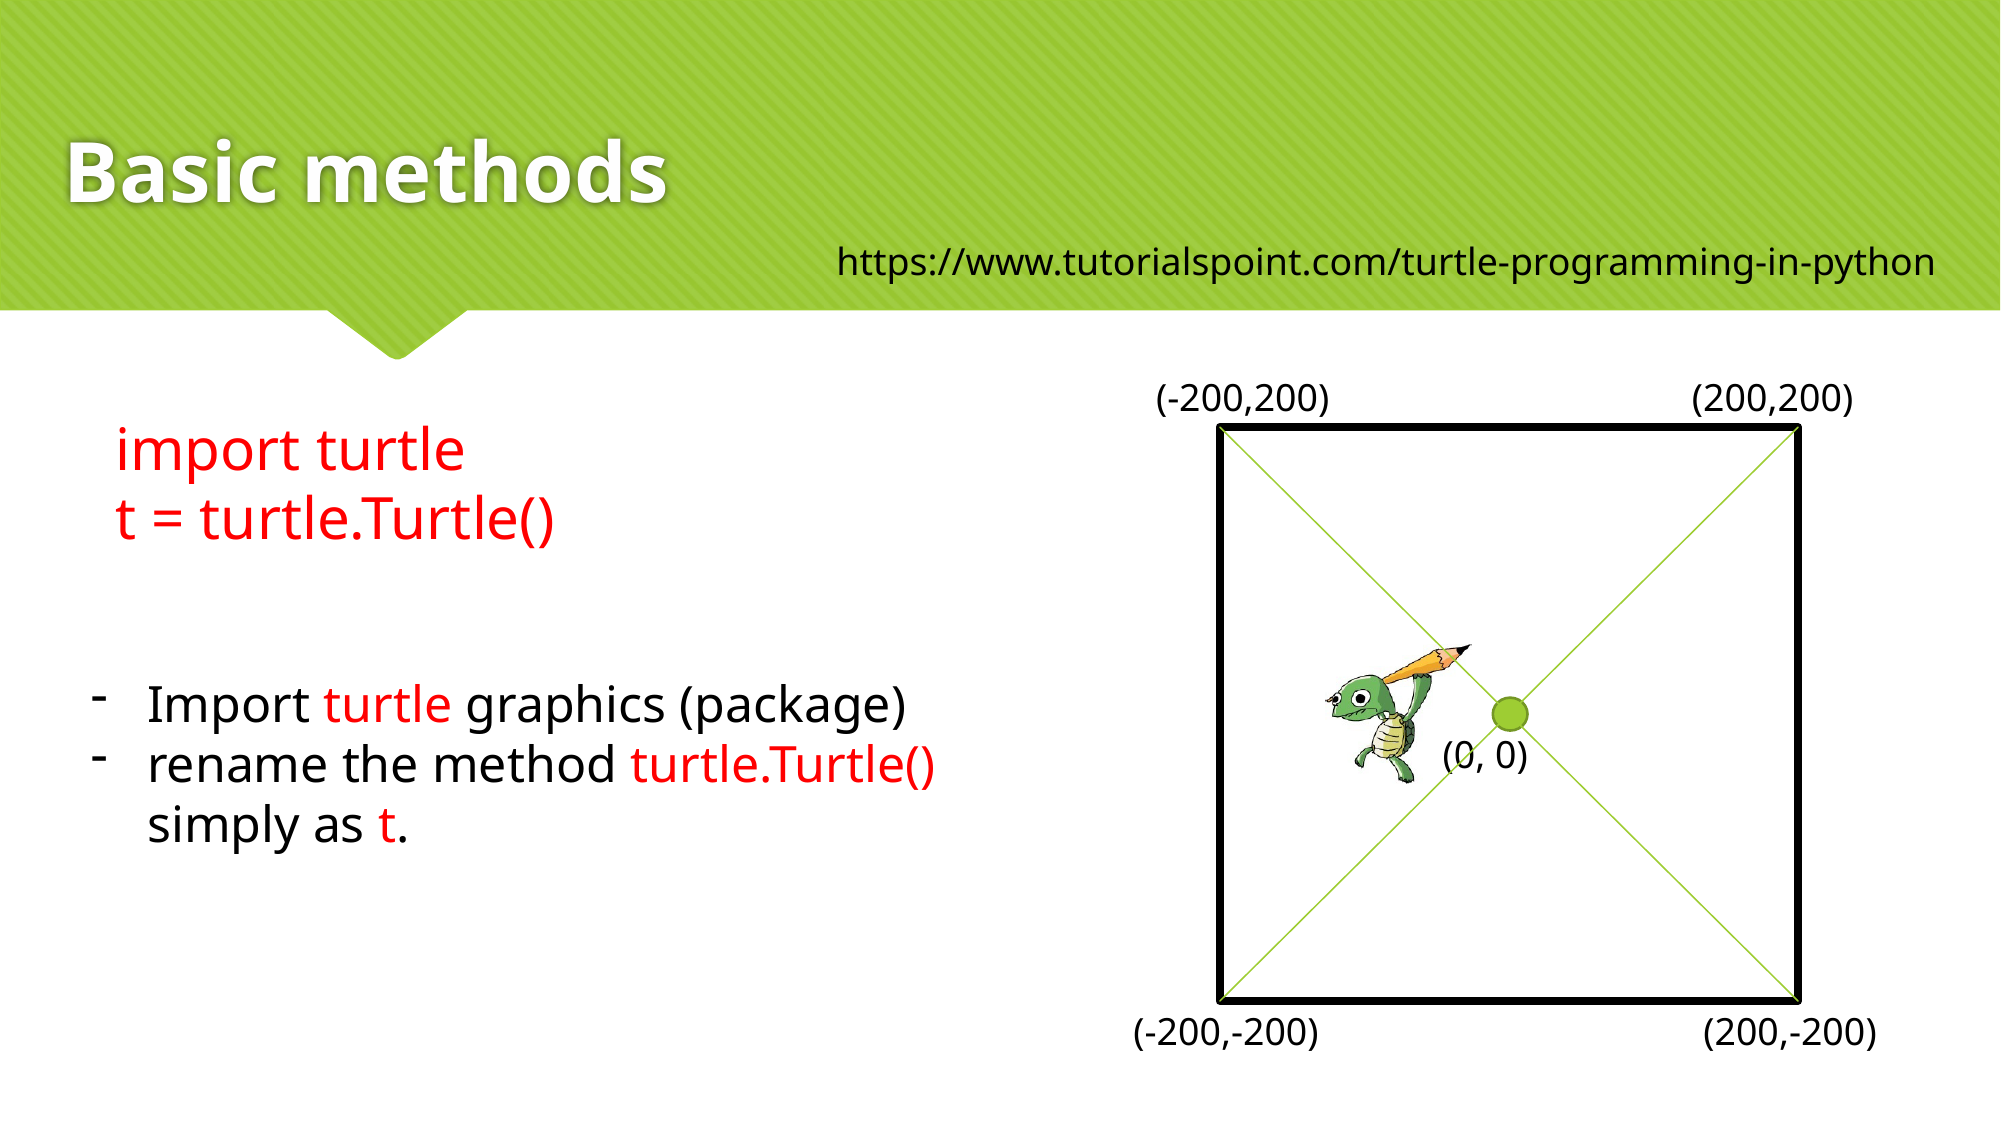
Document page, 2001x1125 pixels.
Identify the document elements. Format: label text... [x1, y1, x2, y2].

text_box Import turtle graphics (package) rename the method turtle.Turtle() simply as t. [76, 664, 980, 860]
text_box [1115, 366, 1895, 1062]
text_box https://www.tutorialspoint.com/turtle-programming-in-python [821, 230, 2000, 291]
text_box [1219, 426, 1799, 1002]
text_box import turtle t = turtle.Turtle() [25, 404, 711, 560]
title Basic methods [48, 67, 1783, 227]
